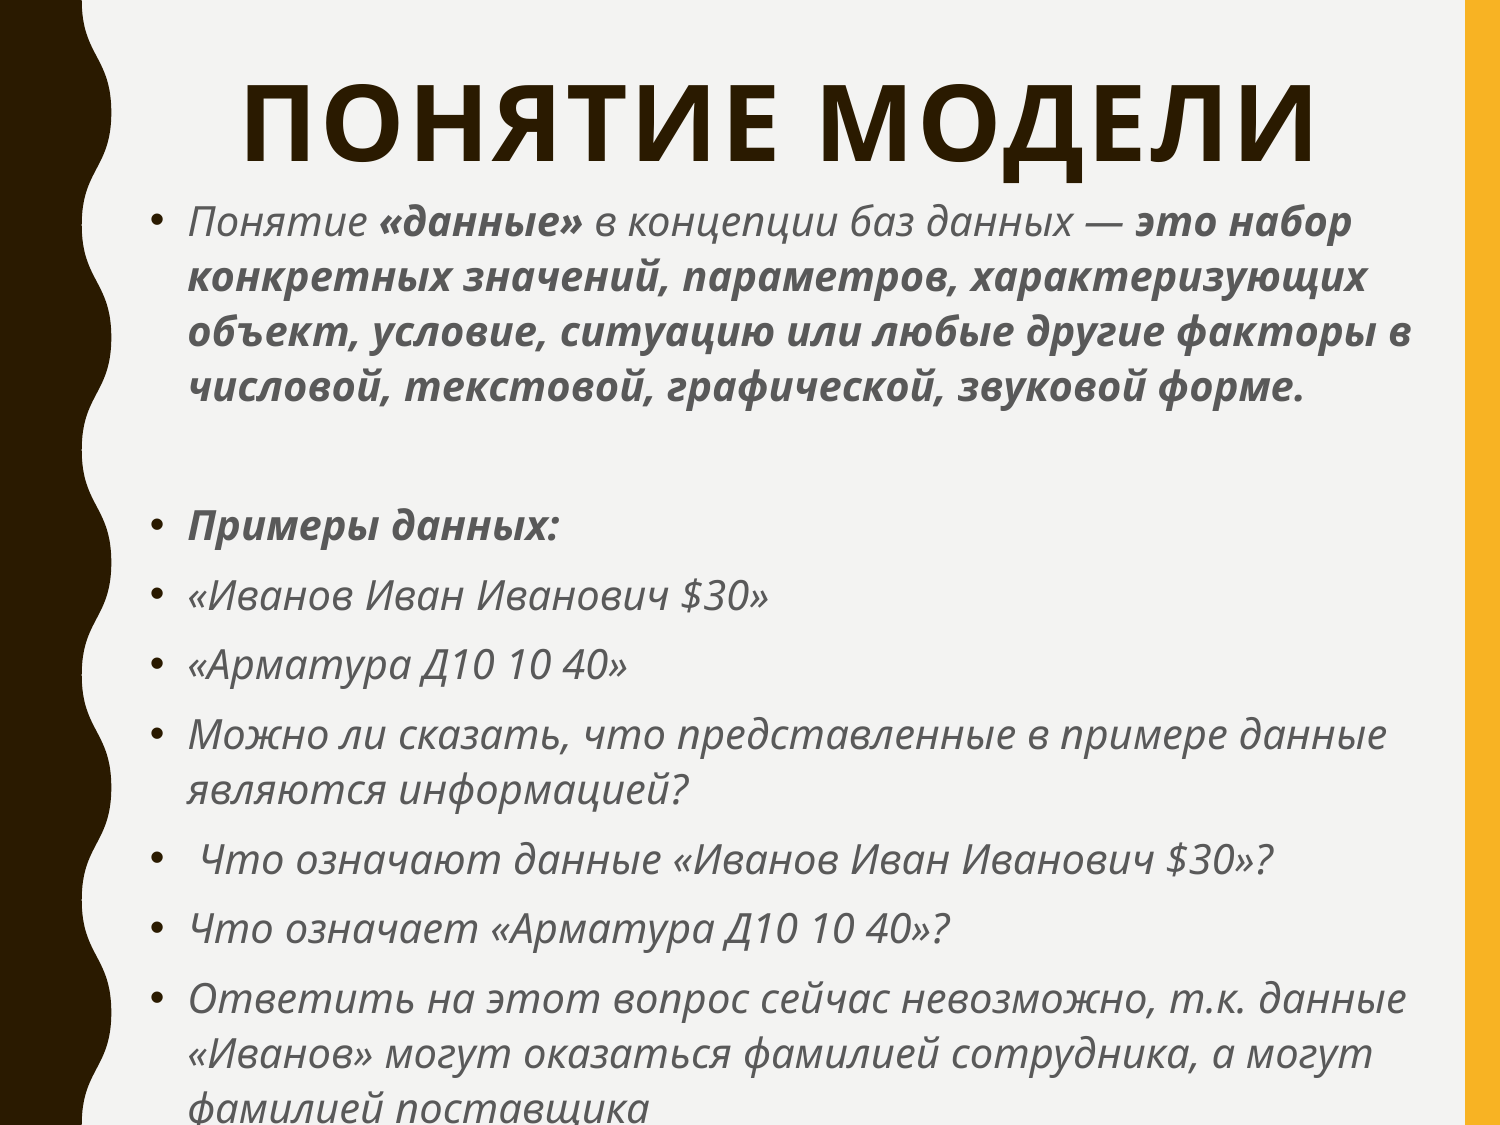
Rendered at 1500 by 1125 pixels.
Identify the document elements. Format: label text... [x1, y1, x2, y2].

list Понятие «данные» в концепции баз данных — это набор конкретных значений, параметров, характеризующих объект, условие, ситуацию или любые другие факторы в числовой, текстовой, графической, звуковой форме. Примеры данных: «Иванов Иван Иванович $30» «Арматура Д10 10 40» Можно ли сказать, что представленные в примере данные являются информацией? Что означают данные «Иванов Иван Иванович $30»? Что означает «Арматура Д10 10 40»? Ответить на этот вопрос сейчас невозможно, т.к. данные «Иванов» могут оказаться фамилией сотрудника, а могут фамилией поставщика [134, 181, 1434, 1125]
title Понятие модели [154, 62, 1407, 181]
